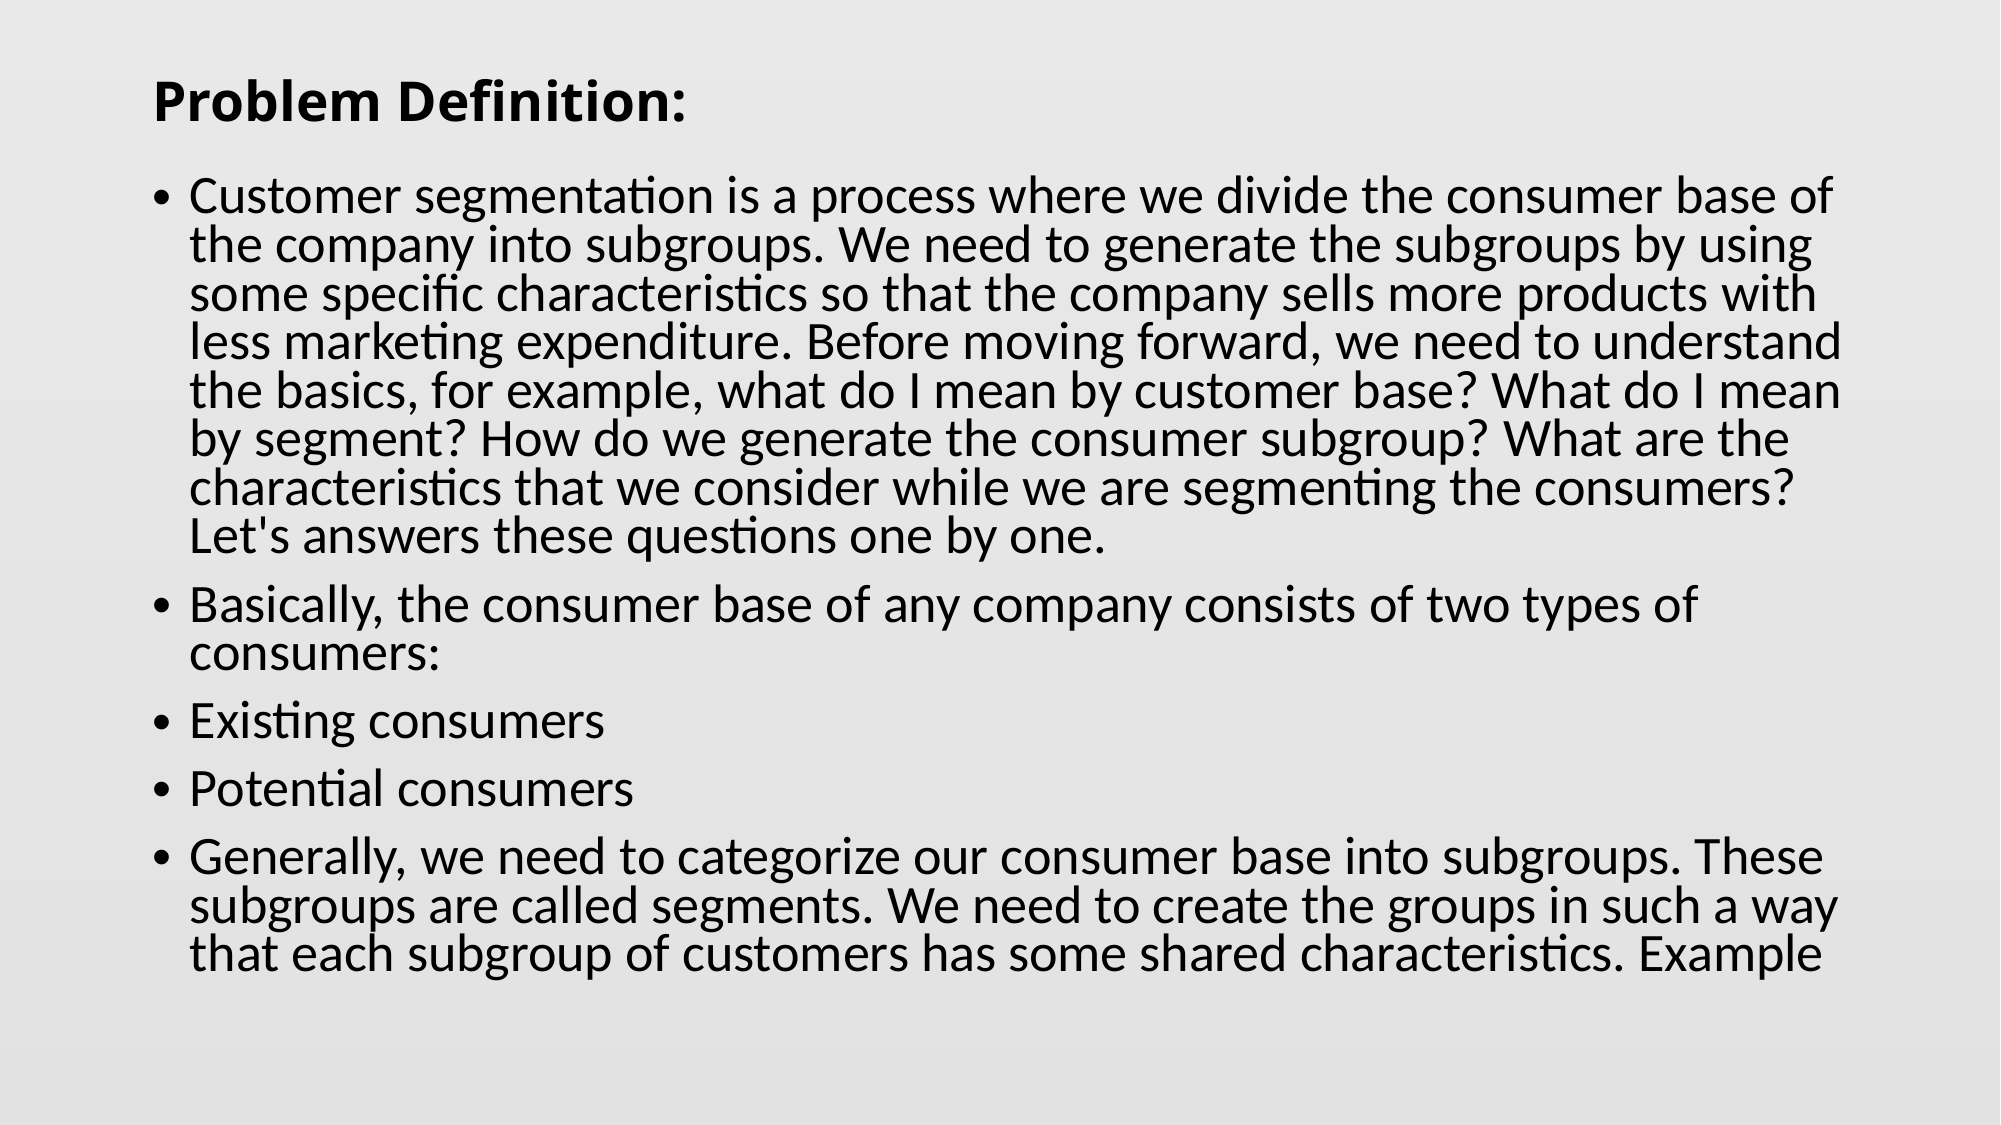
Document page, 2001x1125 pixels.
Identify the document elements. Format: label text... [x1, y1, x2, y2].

list Customer segmentation is a process where we divide the consumer base of the company into subgroups. We need to generate the subgroups by using some specific characteristics so that the company sells more products with less marketing expenditure. Before moving forward, we need to understand the basics, for example, what do I mean by customer base? What do I mean by segment? How do we generate the consumer subgroup? What are the characteristics that we consider while we are segmenting the consumers? Let's answers these questions one by one. Basically, the consumer base of any company consists of two types of consumers: Existing consumers Potential consumers Generally, we need to categorize our consumer base into subgroups. These subgroups are called segments. We need to create the groups in such a way that each subgroup of customers has some shared characteristics. Example [137, 167, 1863, 1014]
title Problem Definition: [137, 59, 1863, 143]
